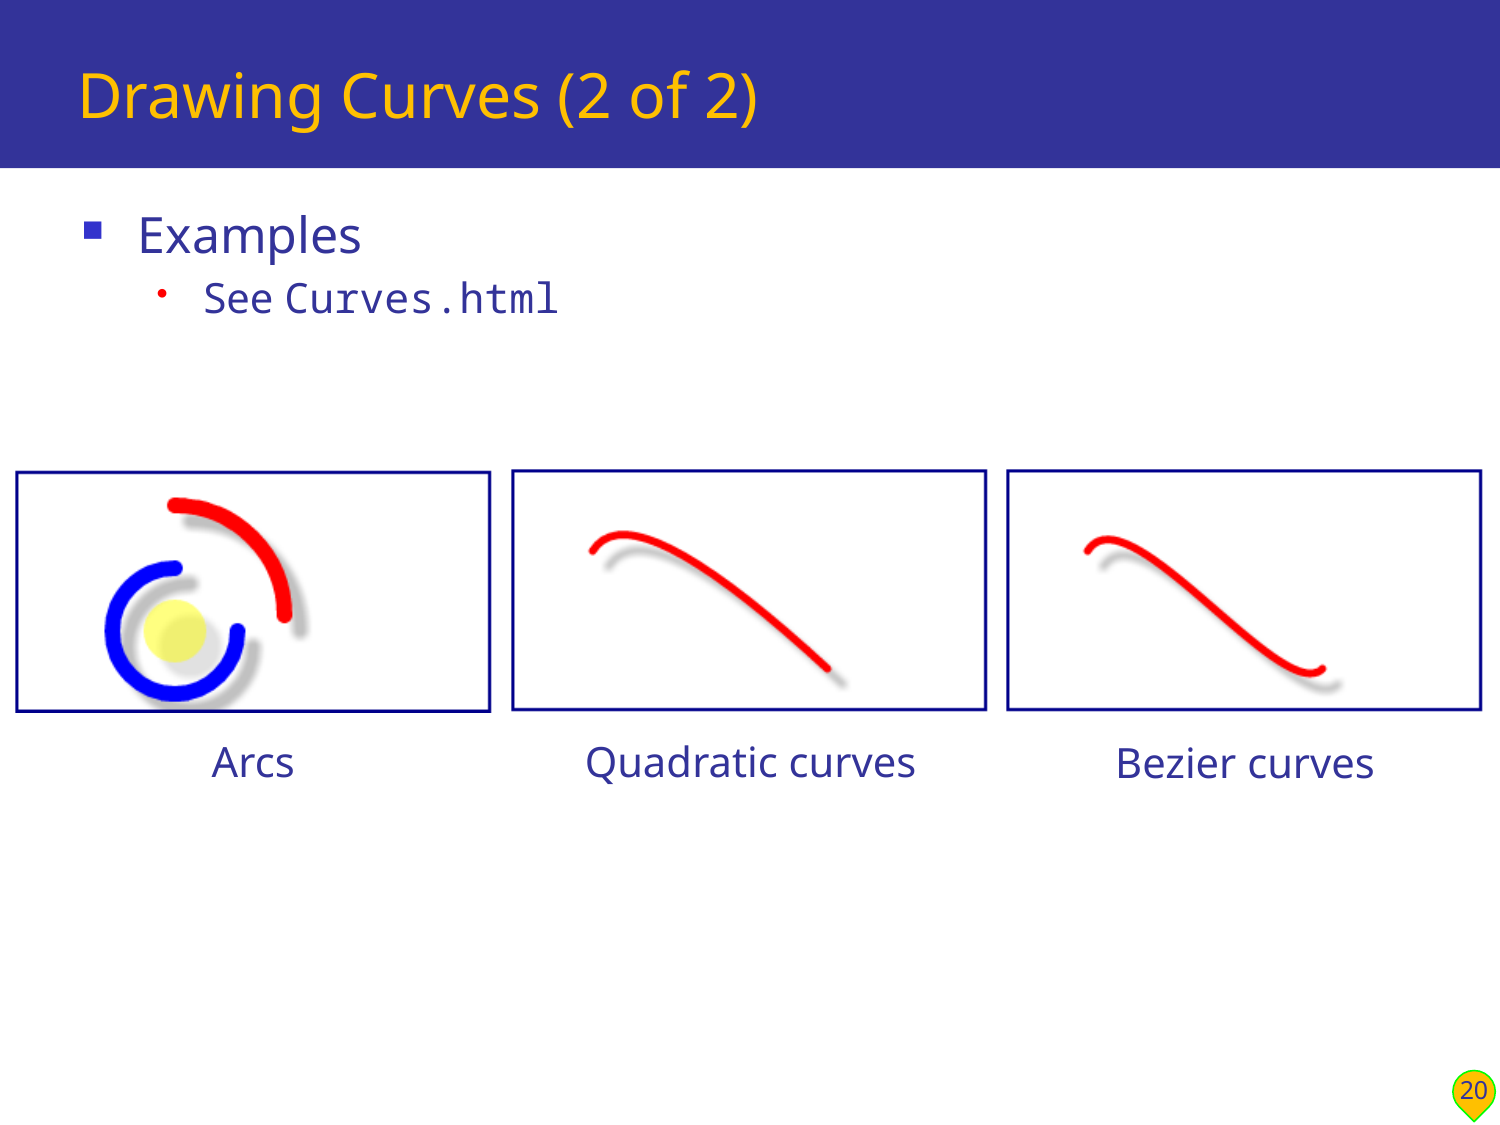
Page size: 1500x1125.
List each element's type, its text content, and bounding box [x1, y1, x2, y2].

text_box Bezier curves [1100, 729, 1390, 795]
text_box Quadratic curves [570, 727, 932, 793]
picture [510, 468, 989, 713]
title Drawing Curves (2 of 2) [61, 24, 1465, 139]
list Examples See Curves.html [66, 196, 1460, 1007]
footer 20 [1431, 1040, 1500, 1117]
picture [13, 468, 493, 713]
picture [1005, 468, 1485, 713]
text_box Arcs [196, 728, 310, 794]
